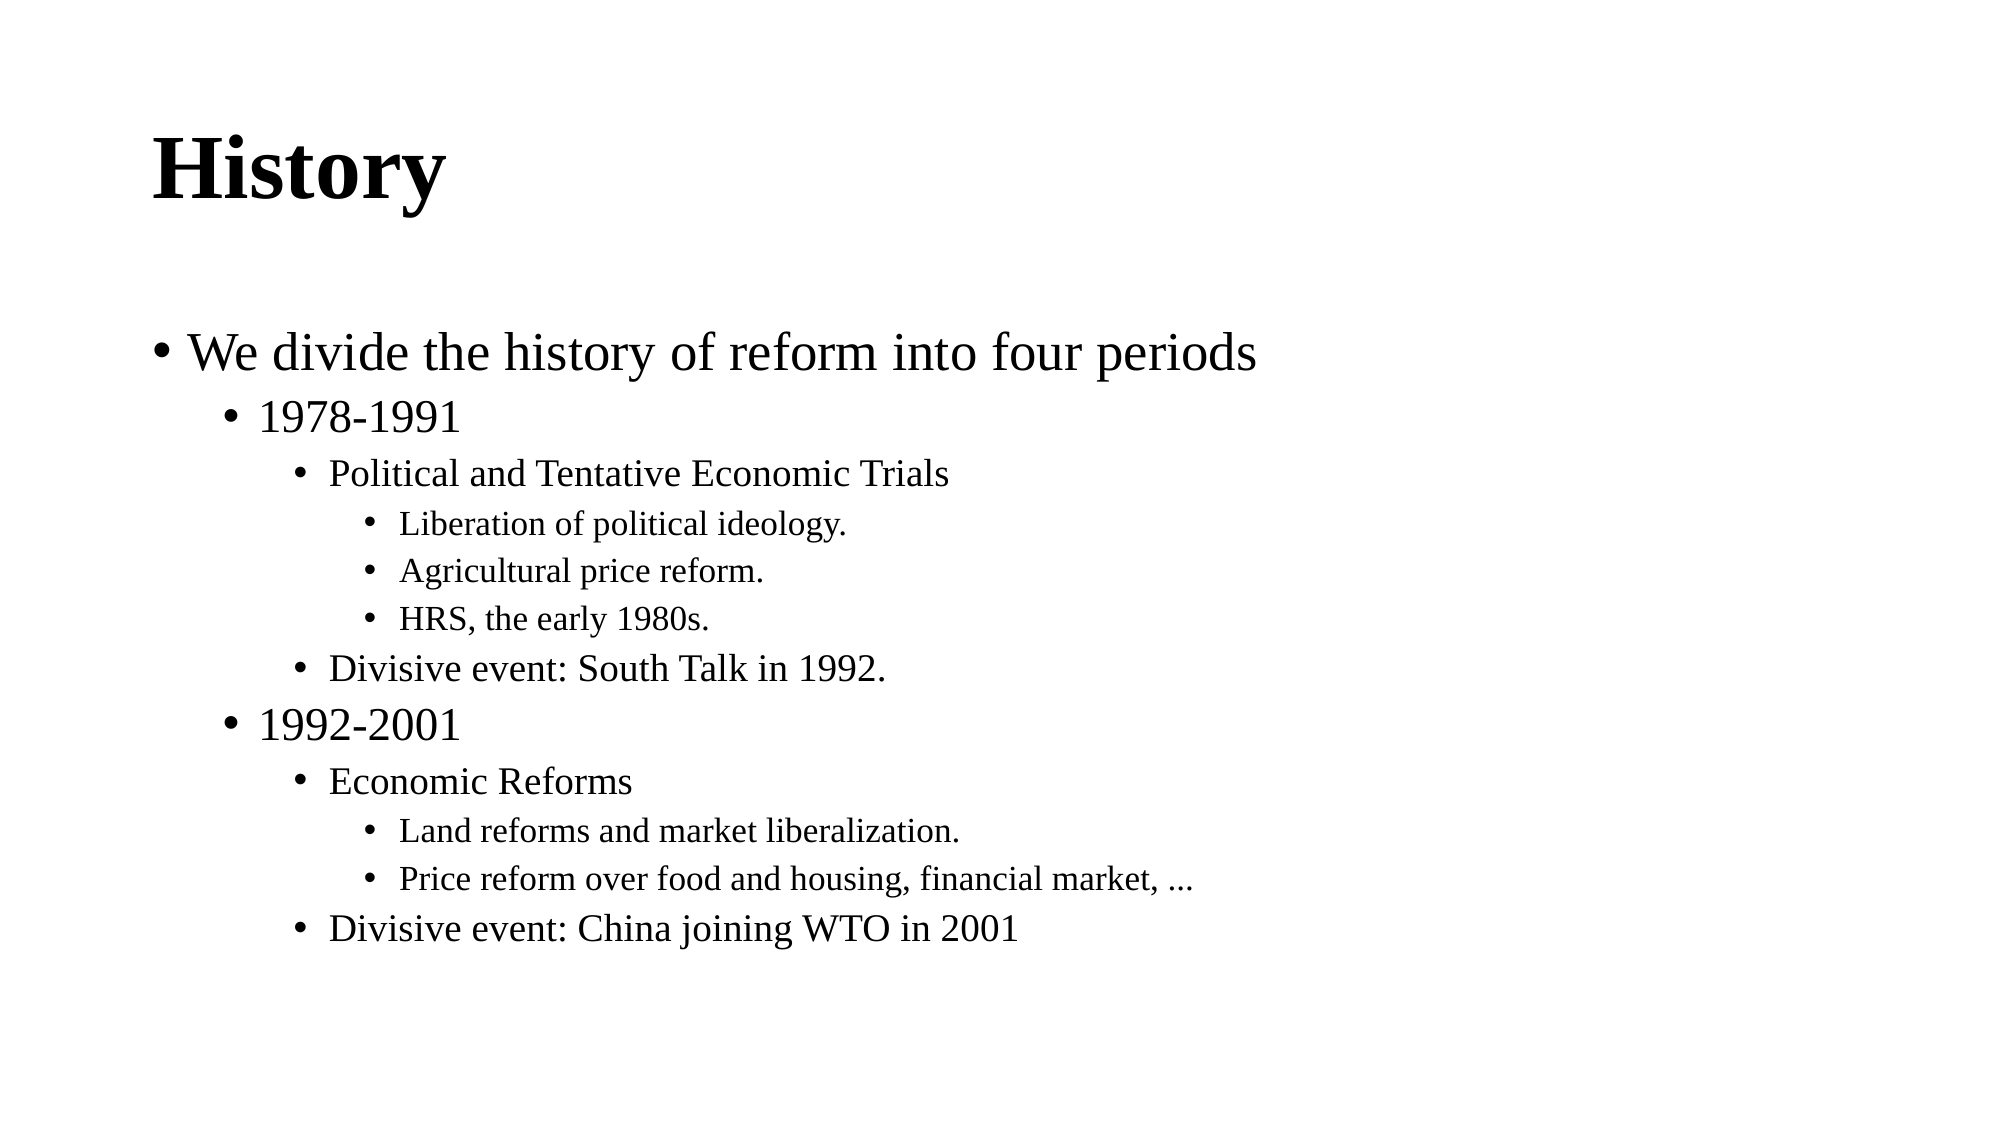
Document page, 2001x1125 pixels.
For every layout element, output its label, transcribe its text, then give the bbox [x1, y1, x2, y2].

title History [137, 59, 1863, 278]
list We divide the history of reform into four periods 1978-1991 Political and Tentative Economic Trials Liberation of political ideology. Agricultural price reform. HRS, the early 1980s. Divisive event: South Talk in 1992. 1992-2001 Economic Reforms Land reforms and market liberalization. Price reform over food and housing, financial market, ... Divisive event: China joining WTO in 2001 [137, 316, 1863, 964]
